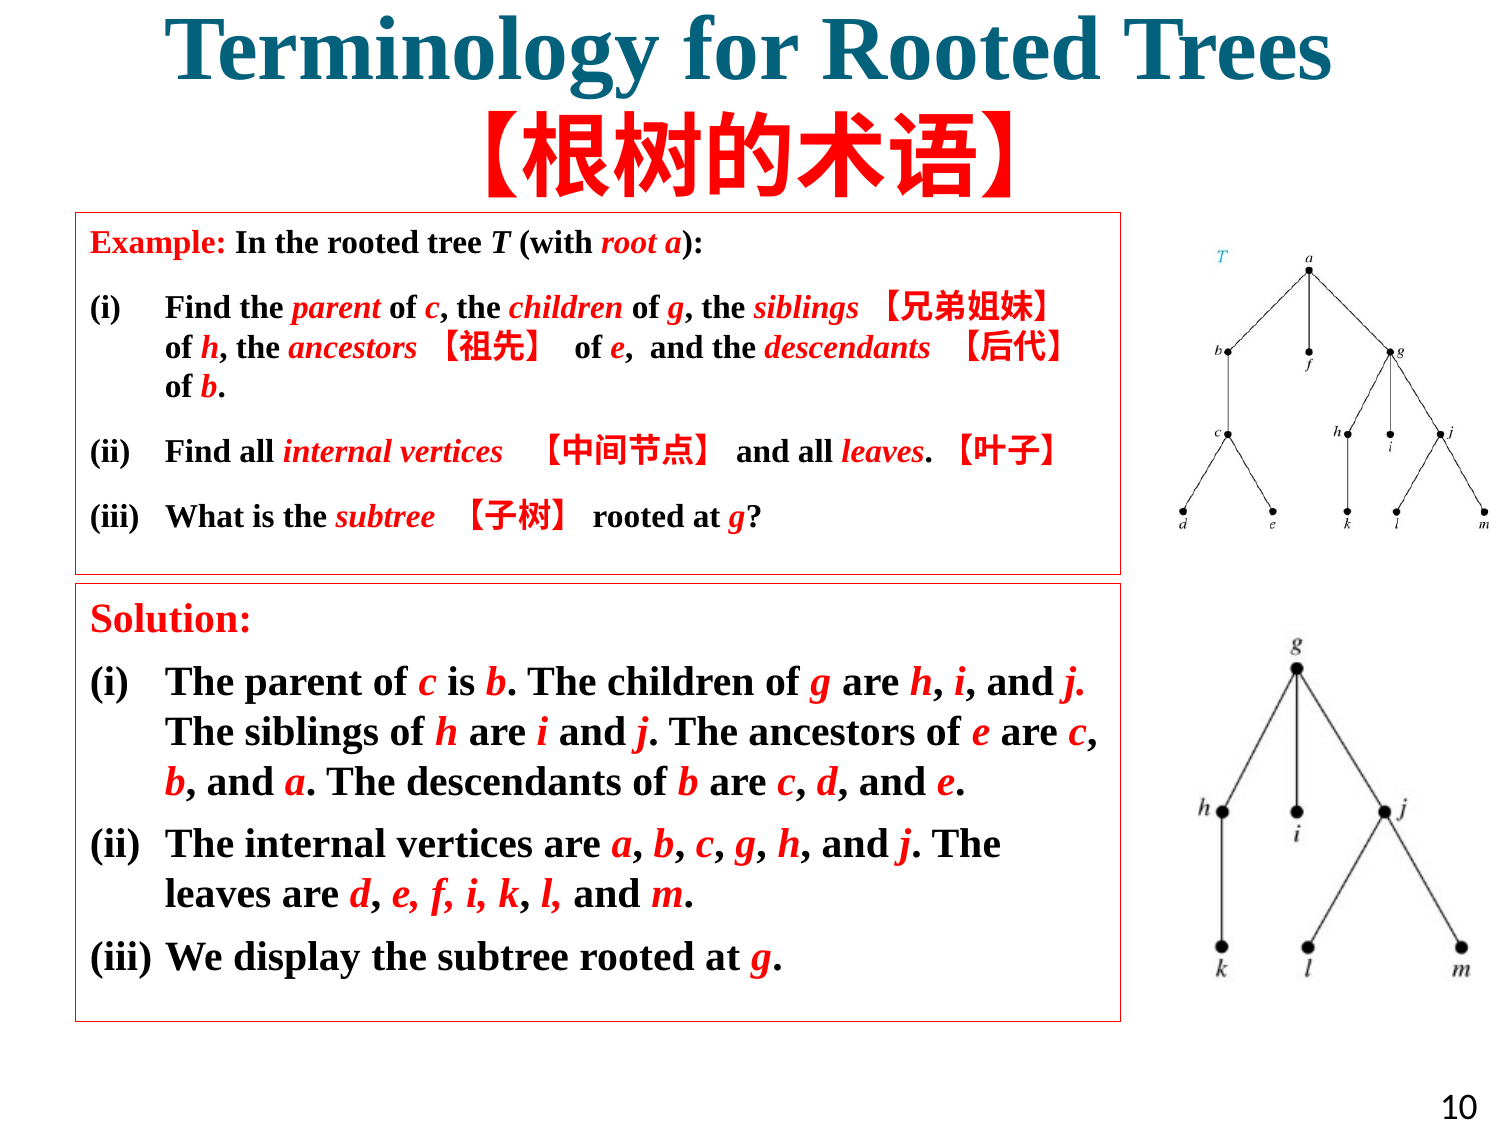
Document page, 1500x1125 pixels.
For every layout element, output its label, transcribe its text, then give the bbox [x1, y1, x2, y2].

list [1197, 628, 1471, 983]
list Example: In the rooted tree T (with root a): Find the parent of c, the children of g, the siblings【兄弟姐妹】 of h, the ancestors【祖先】 of e, and the descendants 【后代】 of b. Find all internal vertices 【中间节点】and all leaves.【叶子】 What is the subtree 【子树】rooted at g? [75, 212, 1121, 575]
list Solution: The parent of c is b. The children of g are h, i, and j. The siblings of h are i and j. The ancestors of e are c, b, and a. The descendants of b are c, d, and e. The internal vertices are a, b, c, g, h, and j. The leaves are d, e, f, i, k, l, and m. We display the subtree rooted at g. [75, 583, 1121, 1022]
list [1179, 247, 1489, 531]
title Terminology for Rooted Trees 【根树的术语】 [0, 0, 1500, 195]
